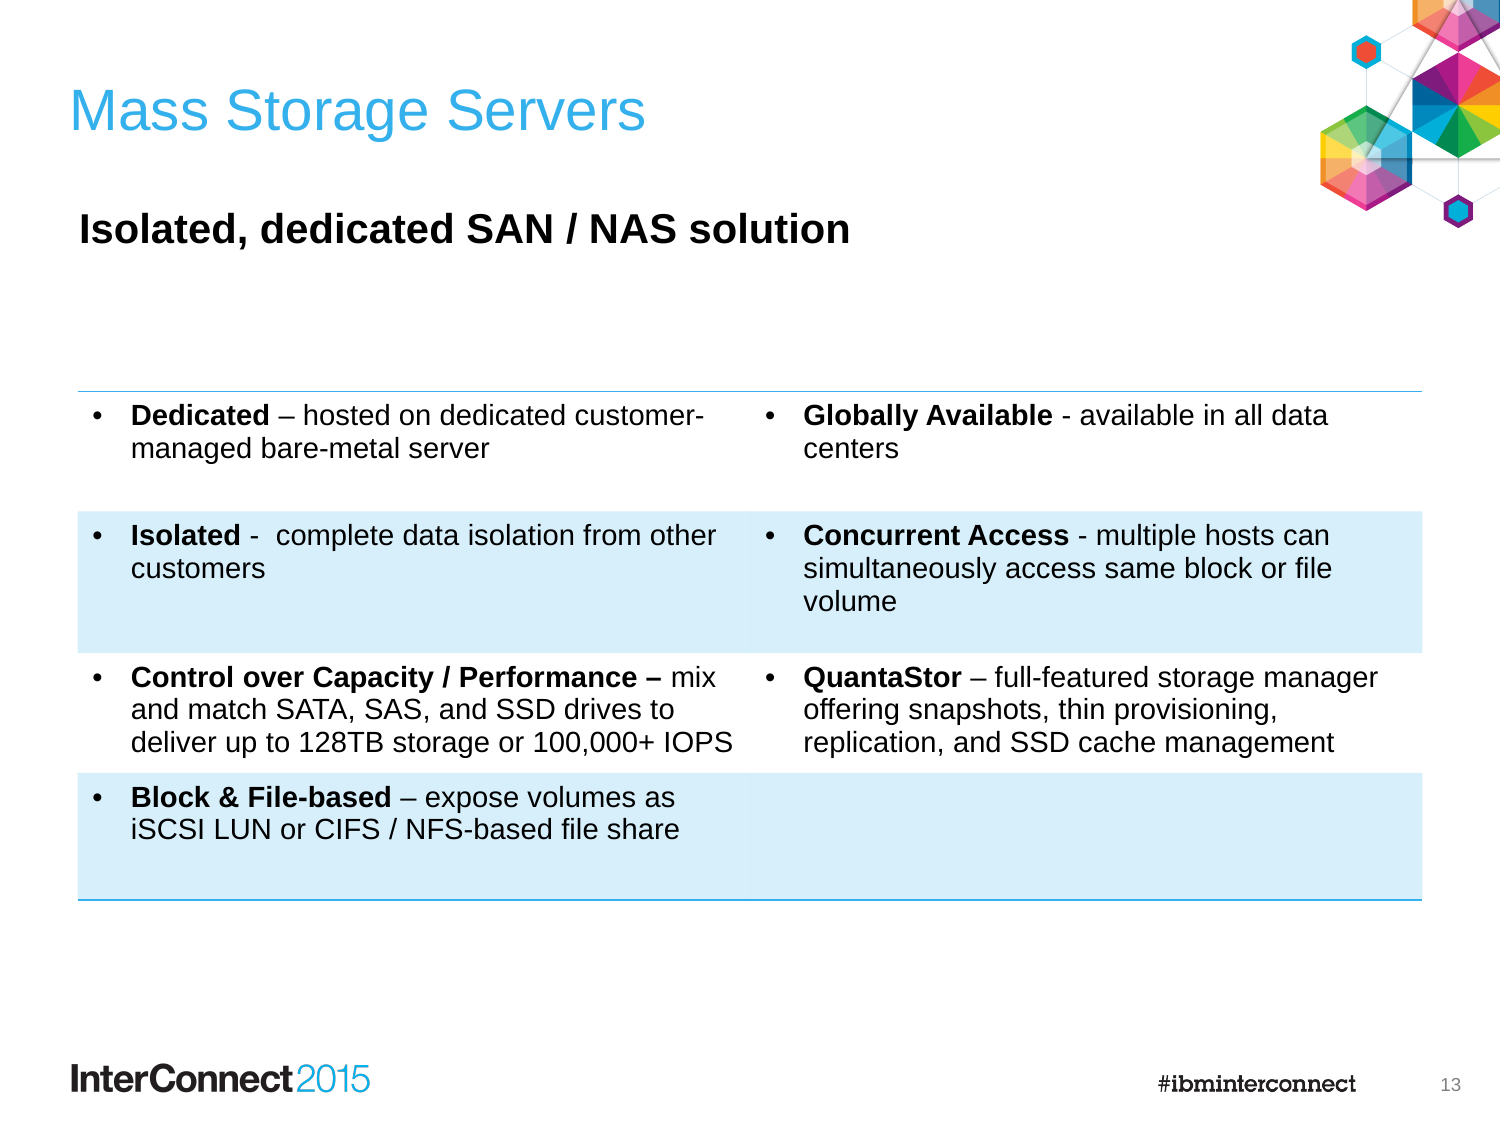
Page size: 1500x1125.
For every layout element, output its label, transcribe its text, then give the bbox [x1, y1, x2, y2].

table_cell QuantaStor – full-featured storage manager offering snapshots, thin provisioning, replication, and SSD cache management [750, 653, 1422, 773]
text_box Isolated, dedicated SAN / NAS solution [64, 189, 1315, 260]
slide_number 12 [1411, 1065, 1491, 1117]
table_cell [750, 773, 1422, 899]
picture [1320, 0, 1500, 229]
table_cell Block & File-based – expose volumes as iSCSI LUN or CIFS / NFS-based file share [78, 773, 750, 899]
title Mass Storage Servers [55, 59, 1310, 162]
table_header Dedicated – hosted on dedicated customer-managed bare-metal server [78, 392, 750, 511]
table_cell Isolated - complete data isolation from other customers [78, 511, 750, 653]
picture [70, 1054, 371, 1094]
table_cell Control over Capacity / Performance – mix and match SATA, SAS, and SSD drives to deliver up to 128TB storage or 100,000+ IOPS [78, 653, 750, 773]
table_header Globally Available - available in all data centers [750, 392, 1422, 511]
table_cell Concurrent Access - multiple hosts can simultaneously access same block or file volume [750, 511, 1422, 653]
picture [1156, 1072, 1357, 1094]
